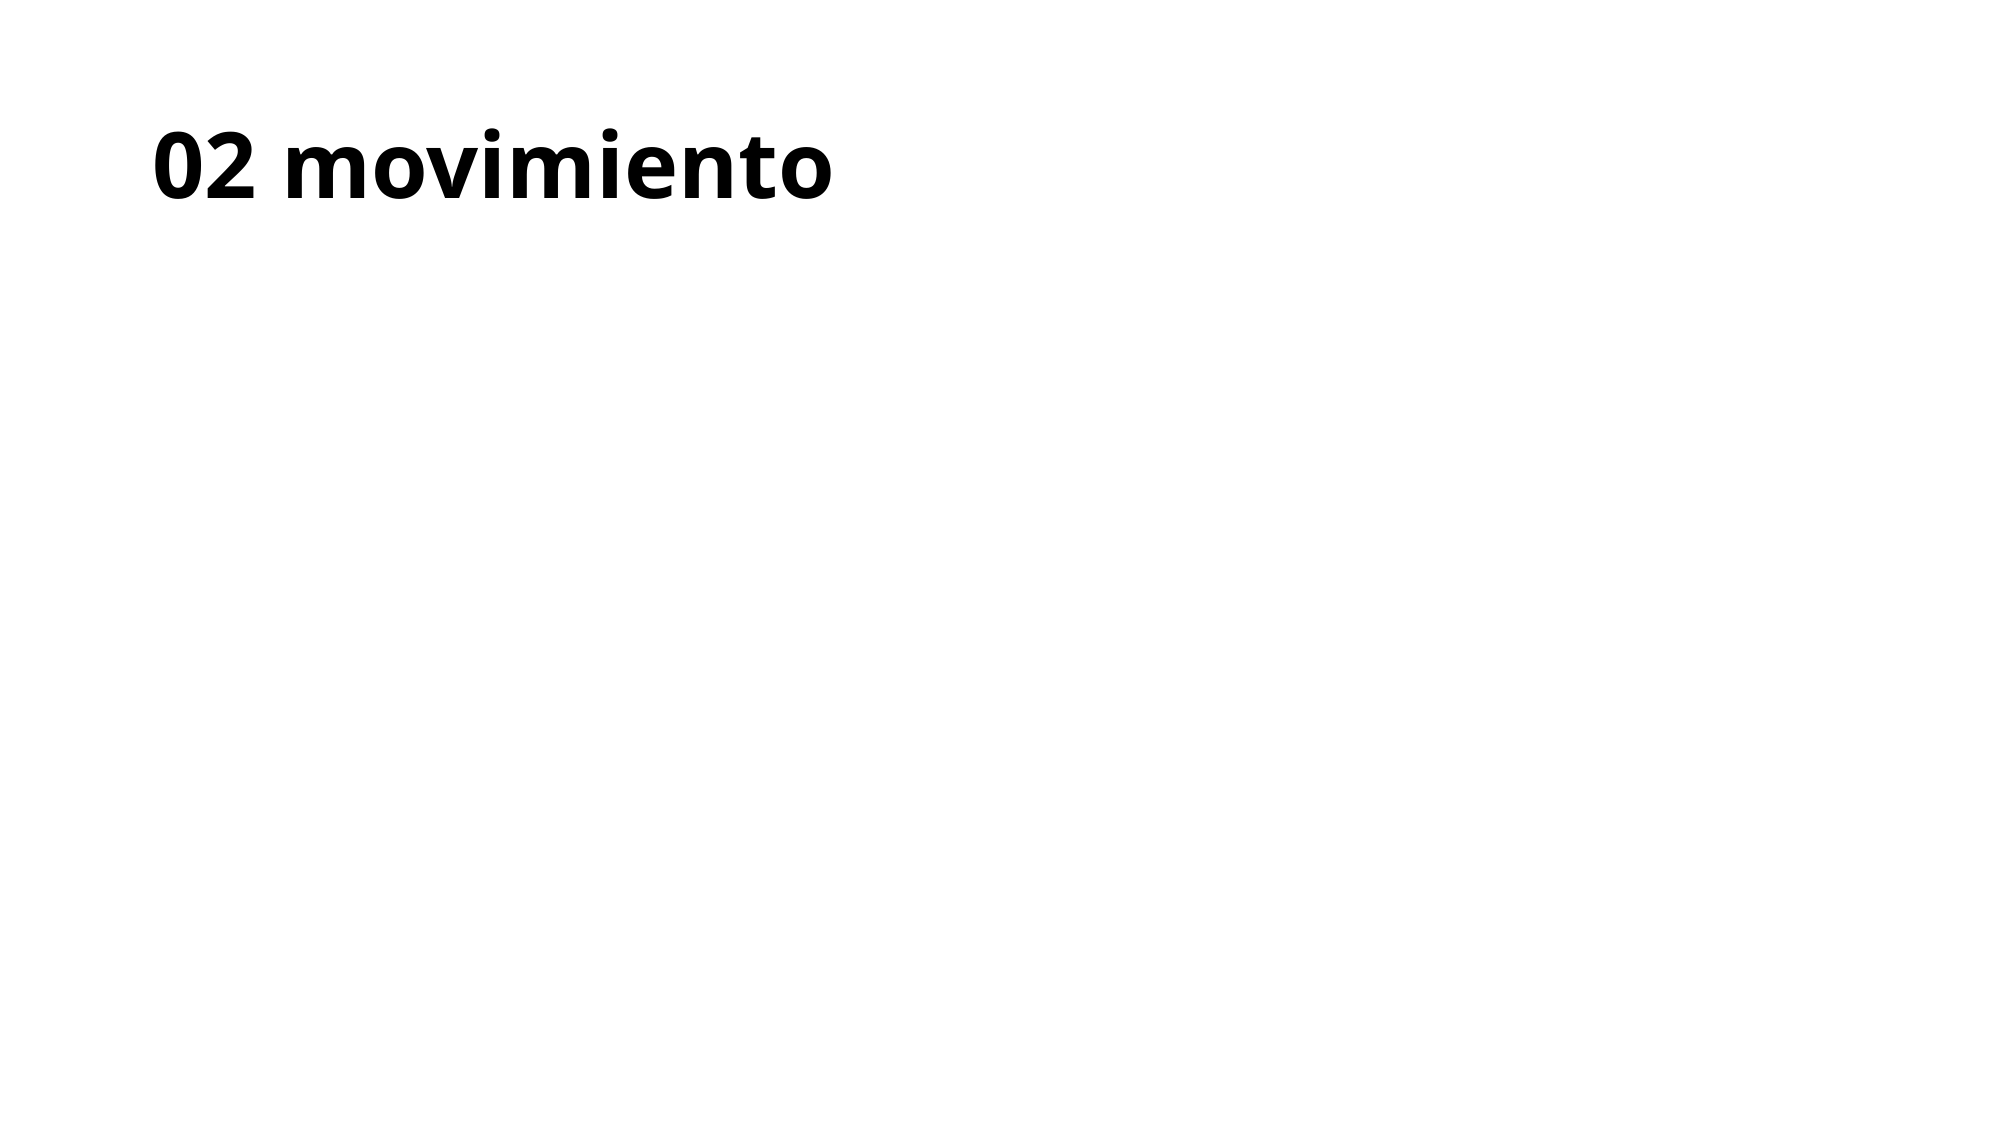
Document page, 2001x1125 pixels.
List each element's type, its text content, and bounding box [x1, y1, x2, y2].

title 02 movimiento [137, 59, 1863, 278]
